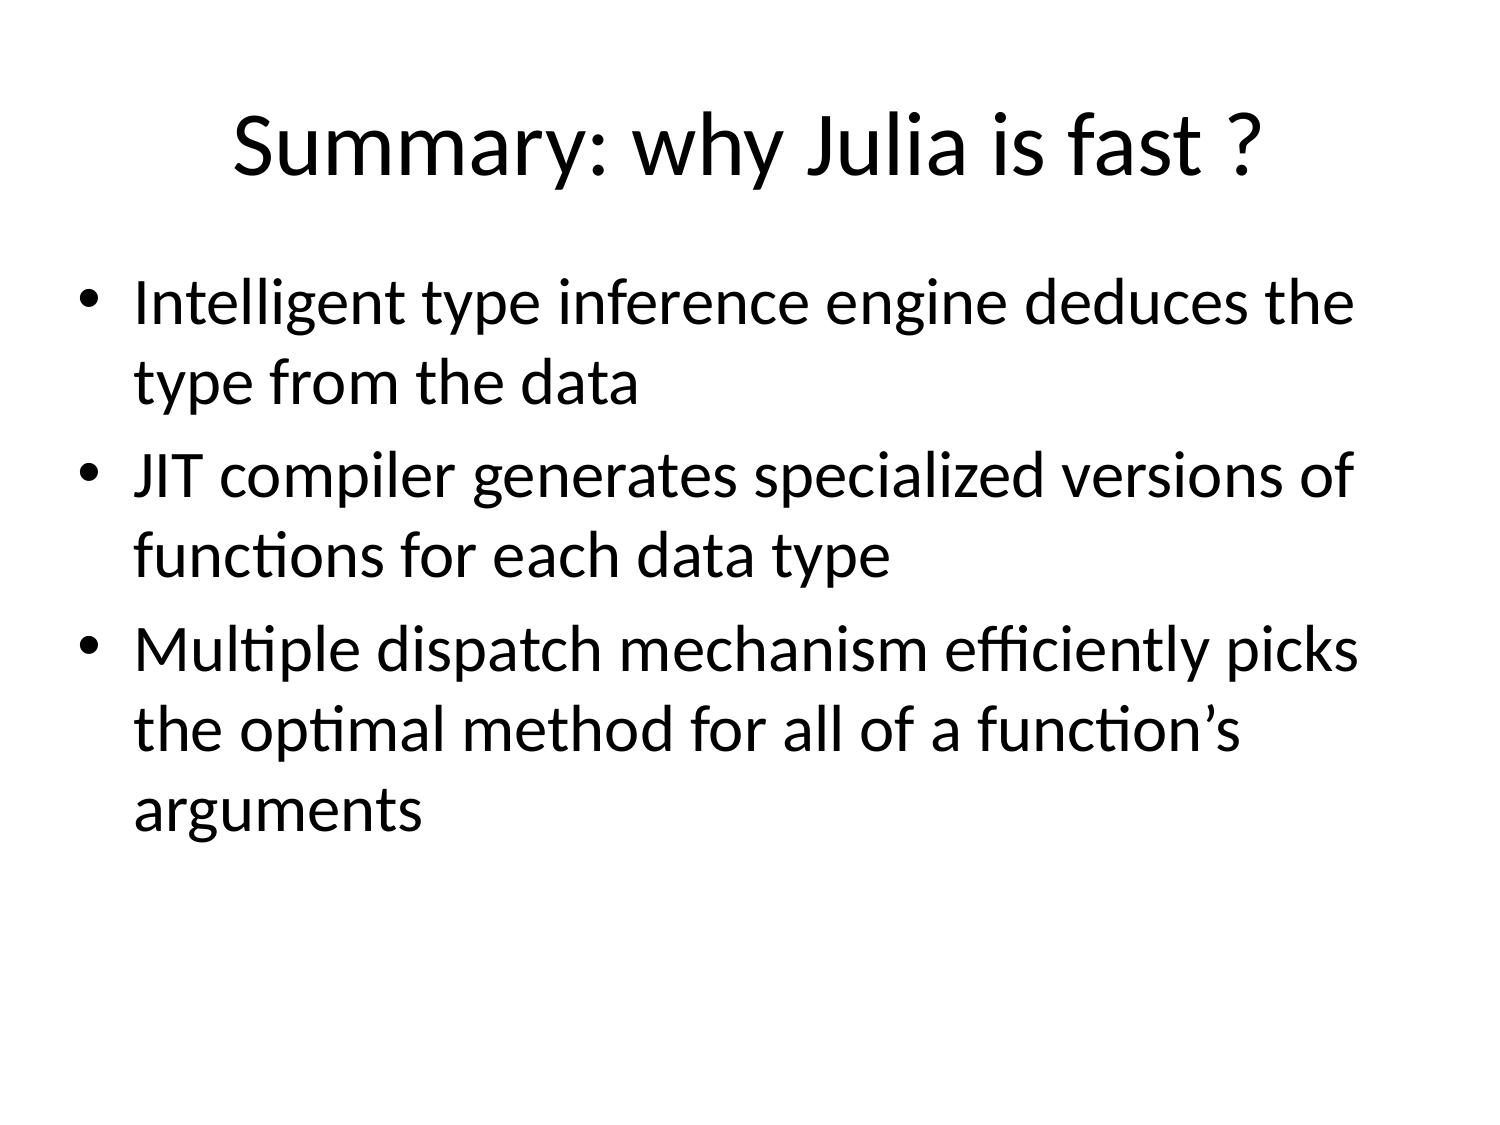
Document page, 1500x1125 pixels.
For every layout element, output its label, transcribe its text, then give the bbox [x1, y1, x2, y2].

list Intelligent type inference engine deduces the type from the data JIT compiler generates specialized versions of functions for each data type Multiple dispatch mechanism efficiently picks the optimal method for all of a function’s arguments [62, 249, 1413, 993]
title Summary: why Julia is fast ? [75, 45, 1425, 233]
